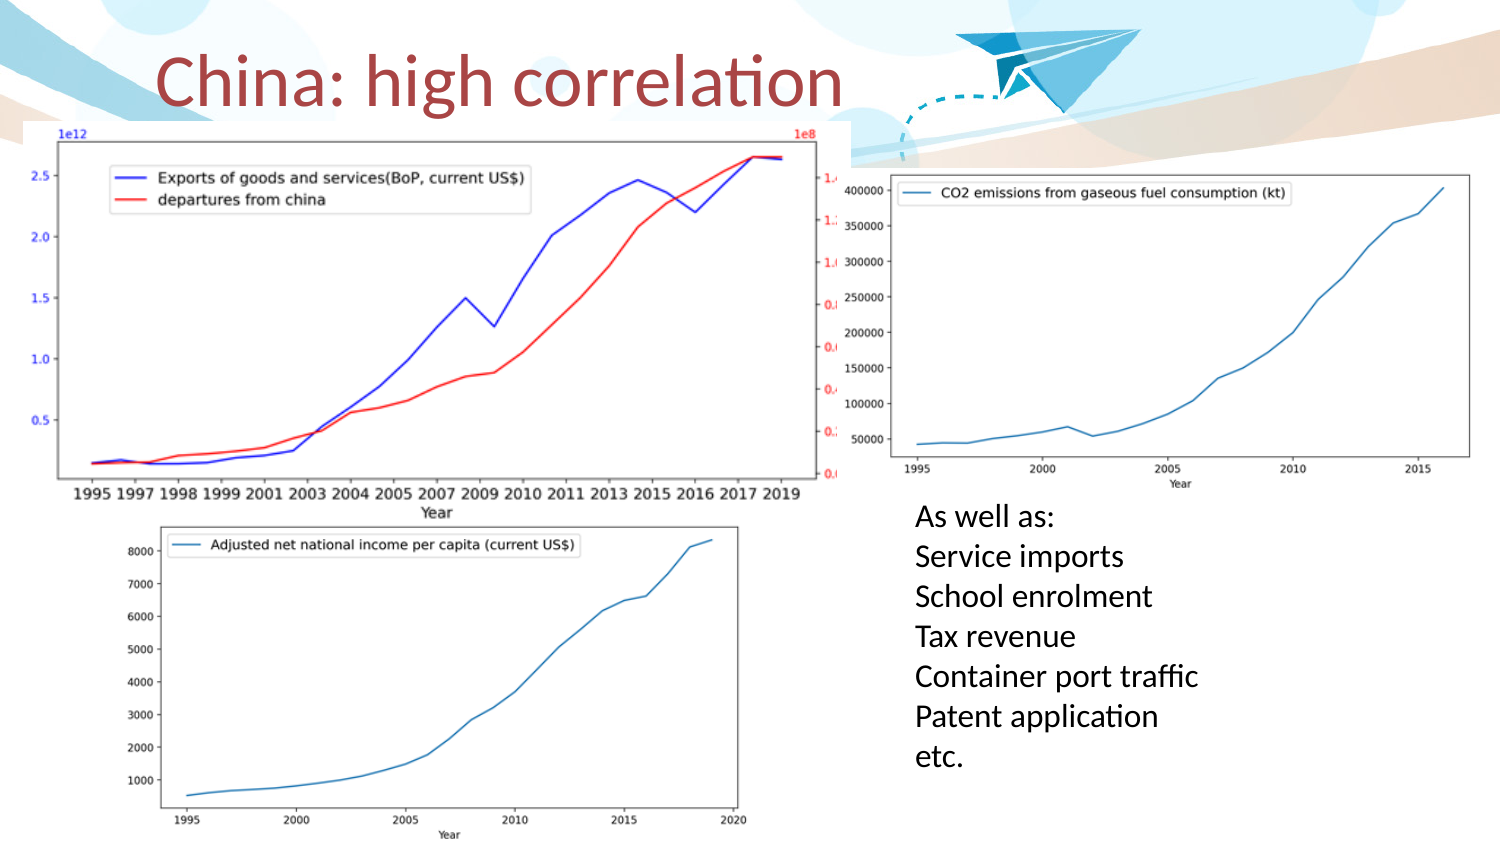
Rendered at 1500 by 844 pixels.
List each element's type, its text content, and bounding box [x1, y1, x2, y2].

text_box As well as: Service imports School enrolment Tax revenue Container port traffic Patent application etc. [900, 507, 1352, 782]
picture [0, 0, 1500, 844]
title China: high correlation [140, 13, 1418, 139]
